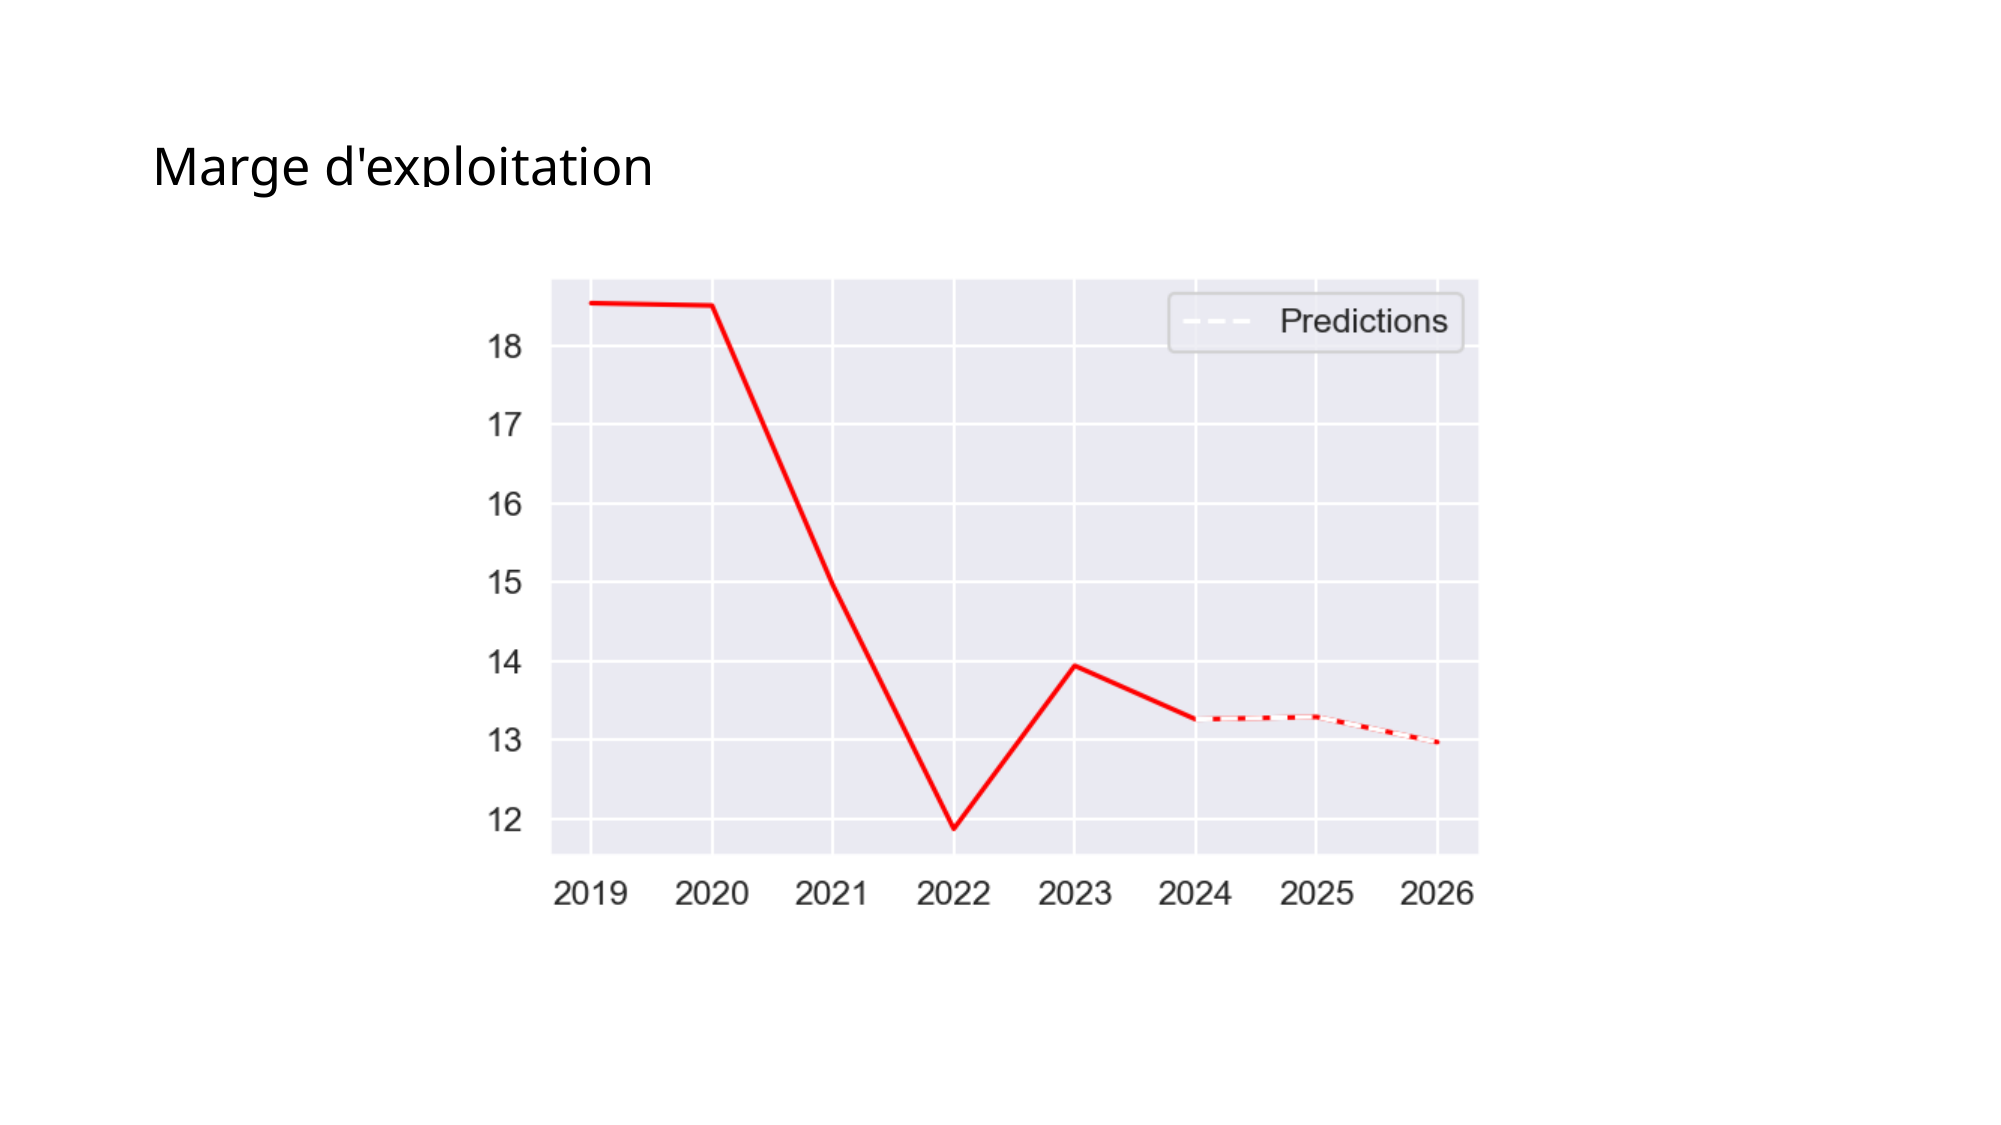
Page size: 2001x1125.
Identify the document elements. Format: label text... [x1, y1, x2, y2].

title Marge d'exploitation [137, 59, 1863, 278]
picture [399, 187, 1600, 938]
